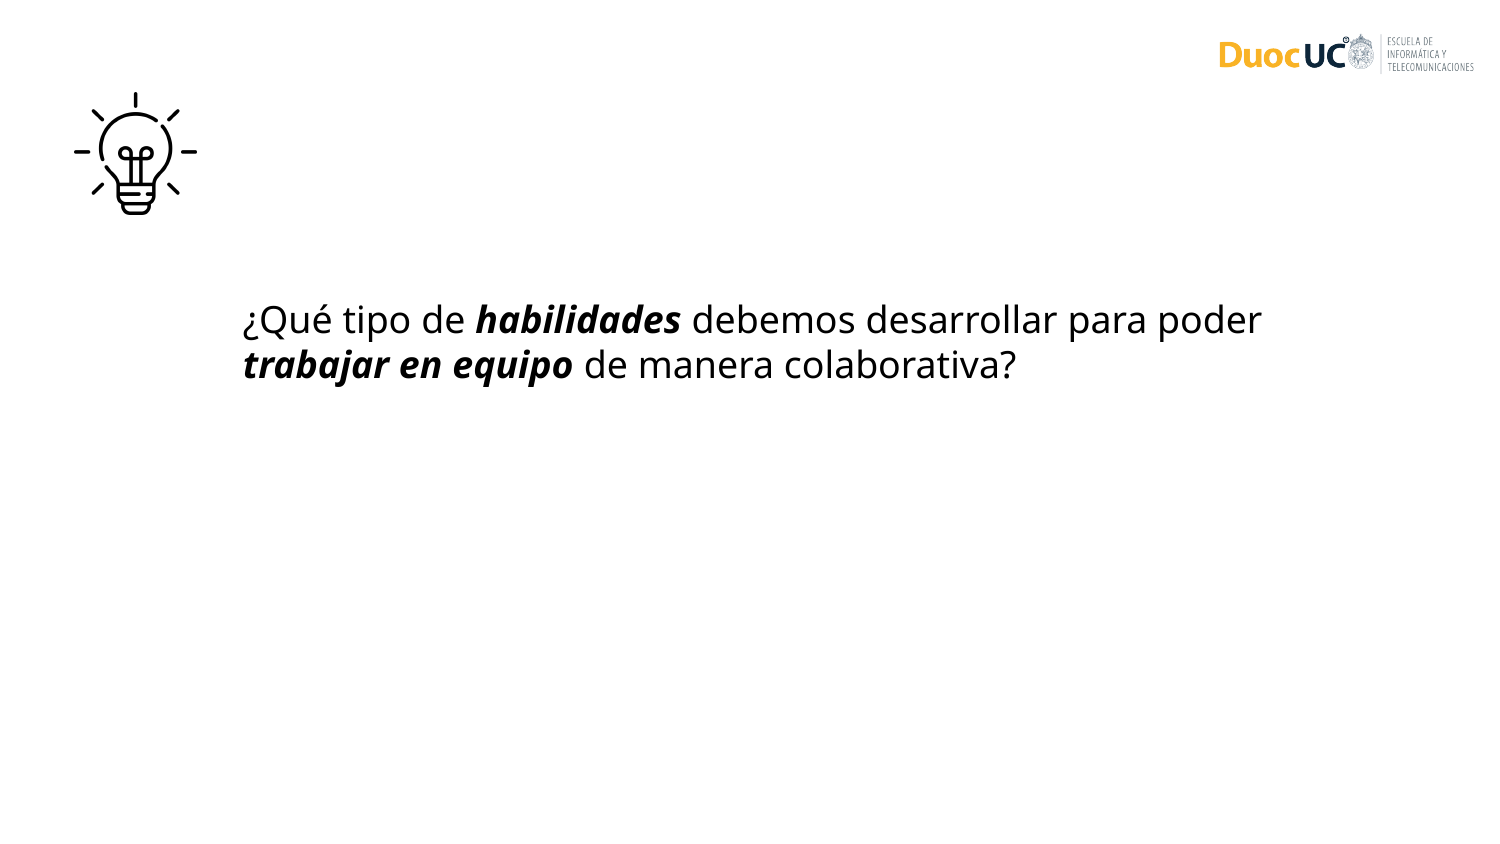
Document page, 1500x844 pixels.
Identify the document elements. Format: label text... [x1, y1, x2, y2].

picture [73, 92, 197, 215]
text_box ¿Qué tipo de habilidades debemos desarrollar para poder trabajar en equipo de manera colaborativa? [227, 281, 1283, 465]
picture [1218, 0, 1474, 182]
